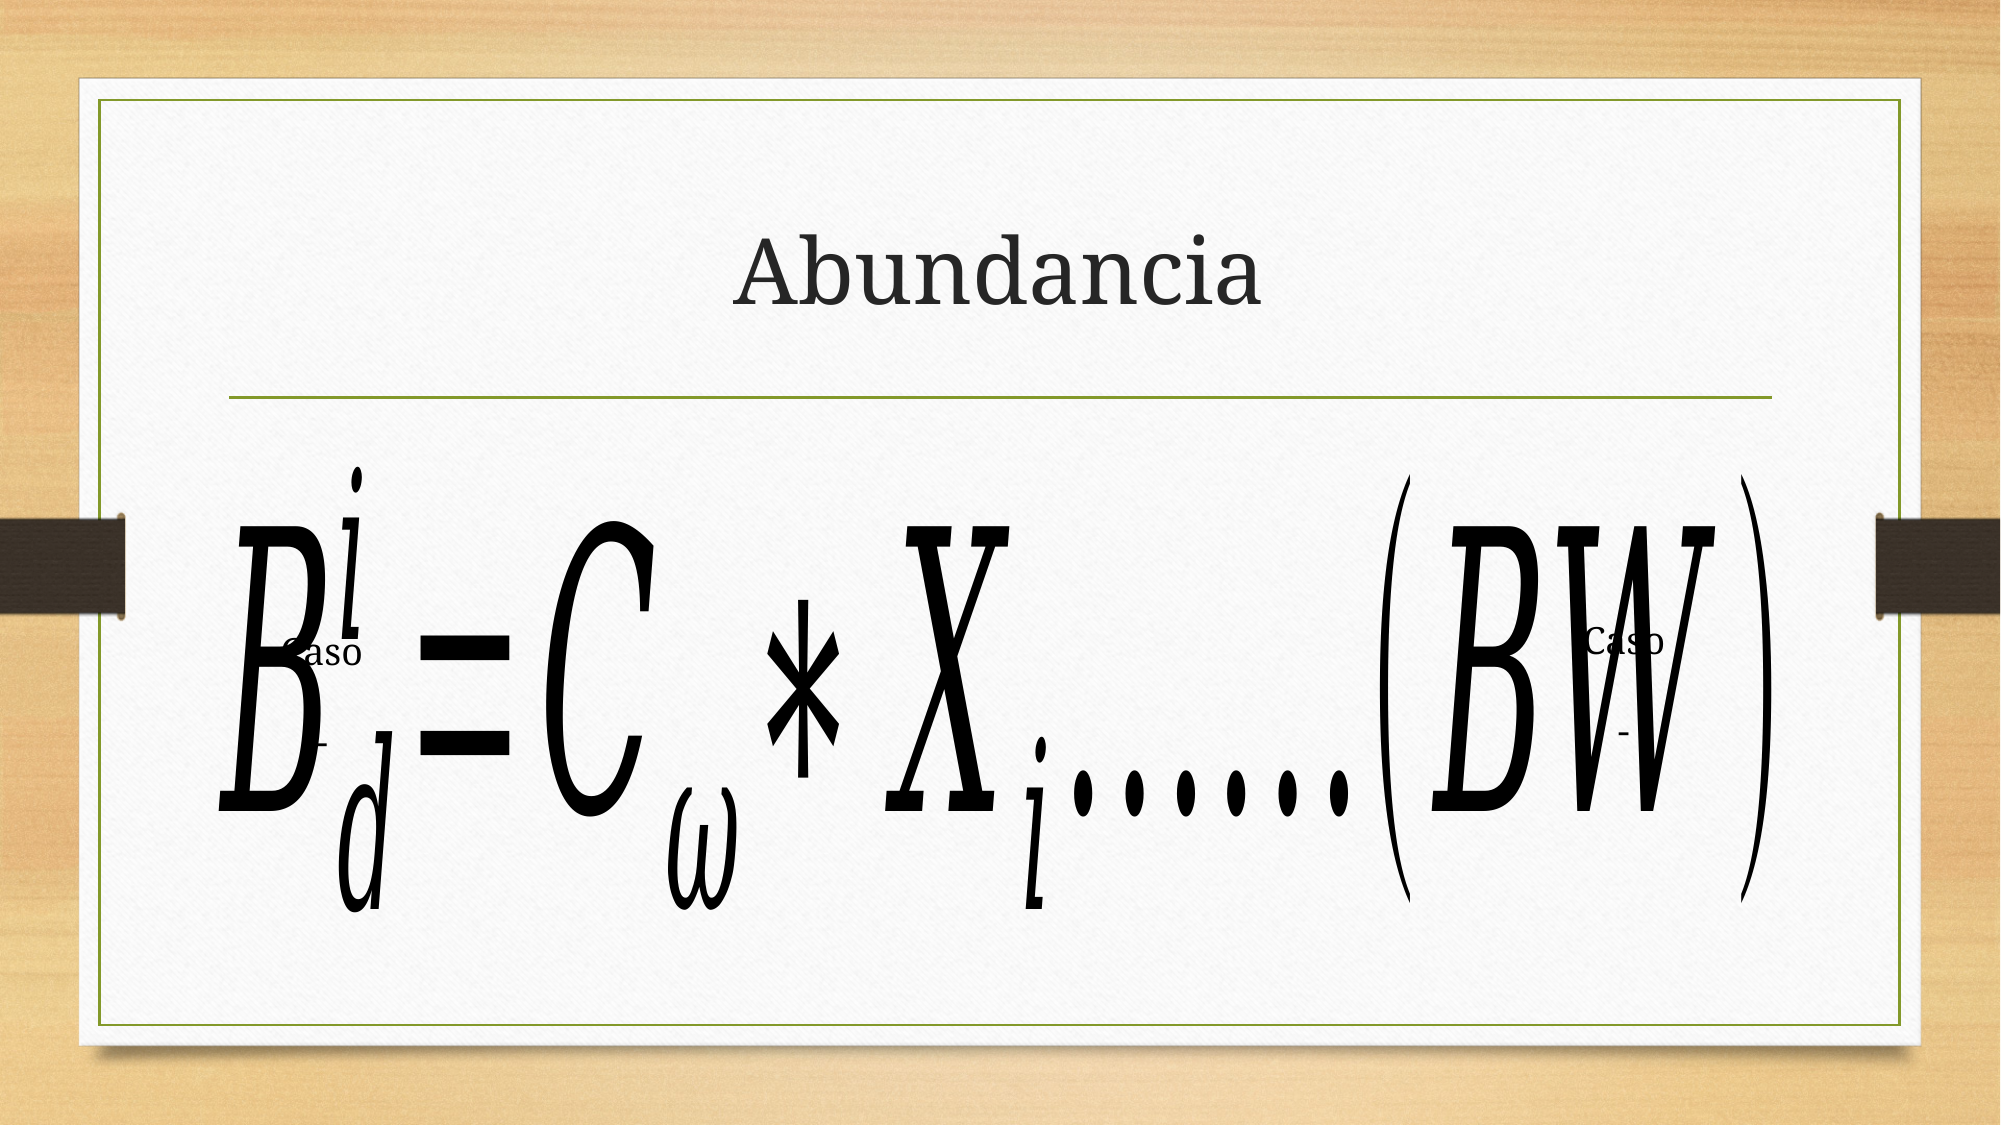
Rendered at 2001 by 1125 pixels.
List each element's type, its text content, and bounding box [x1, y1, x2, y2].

picture [0, 0, 2001, 1125]
title Abundancia [212, 161, 1788, 375]
